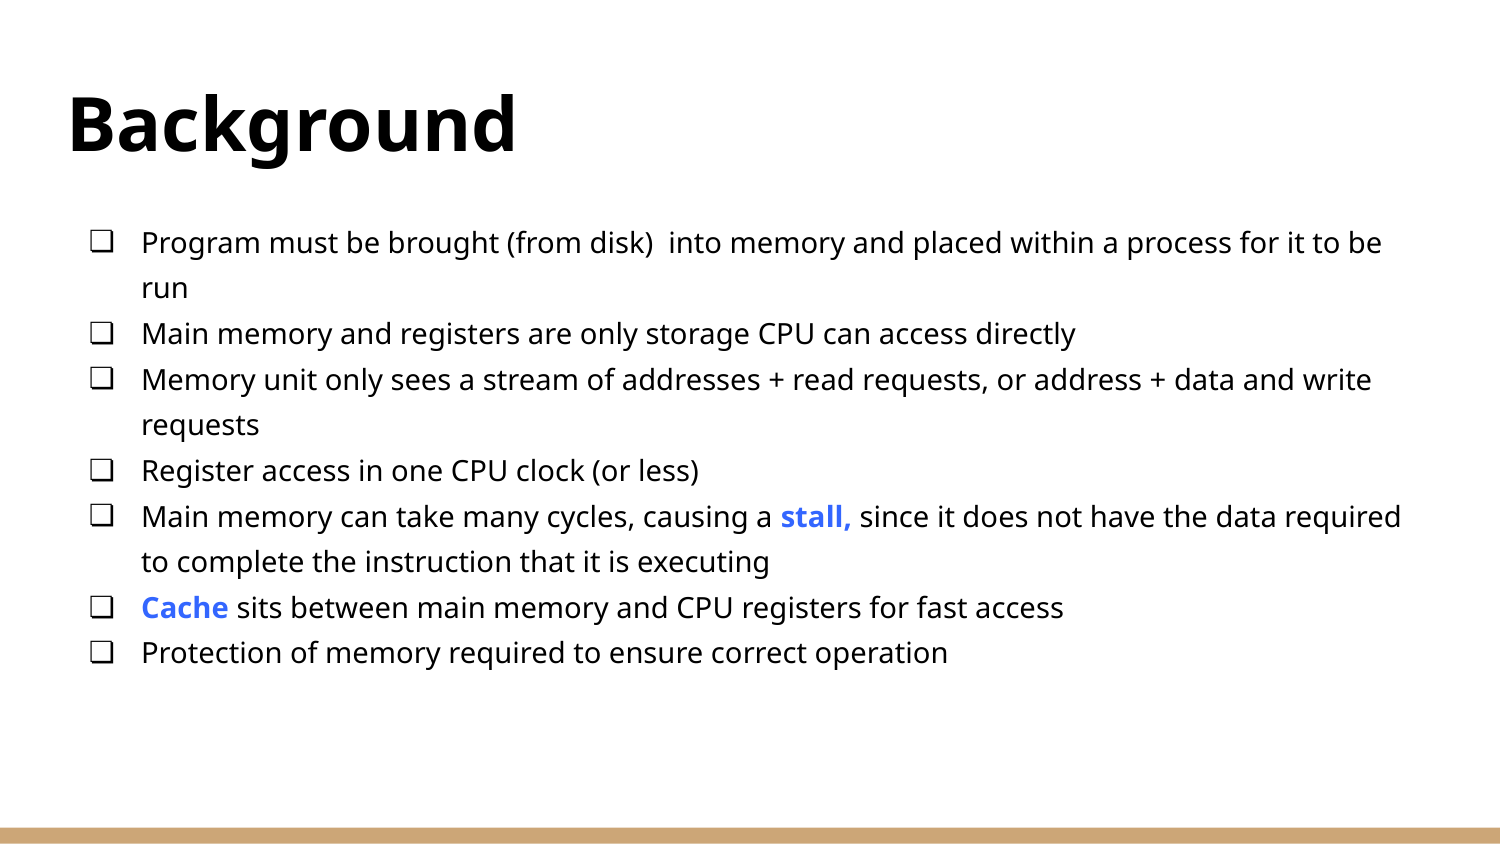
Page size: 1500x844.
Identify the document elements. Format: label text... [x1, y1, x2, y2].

list Program must be brought (from disk) into memory and placed within a process for it to be run Main memory and registers are only storage CPU can access directly Memory unit only sees a stream of addresses + read requests, or address + data and write requests Register access in one CPU clock (or less) Main memory can take many cycles, causing a stall, since it does not have the data required to complete the instruction that it is executing Cache sits between main memory and CPU registers for fast access Protection of memory required to ensure correct operation [51, 200, 1449, 752]
title Background [51, 51, 1449, 189]
